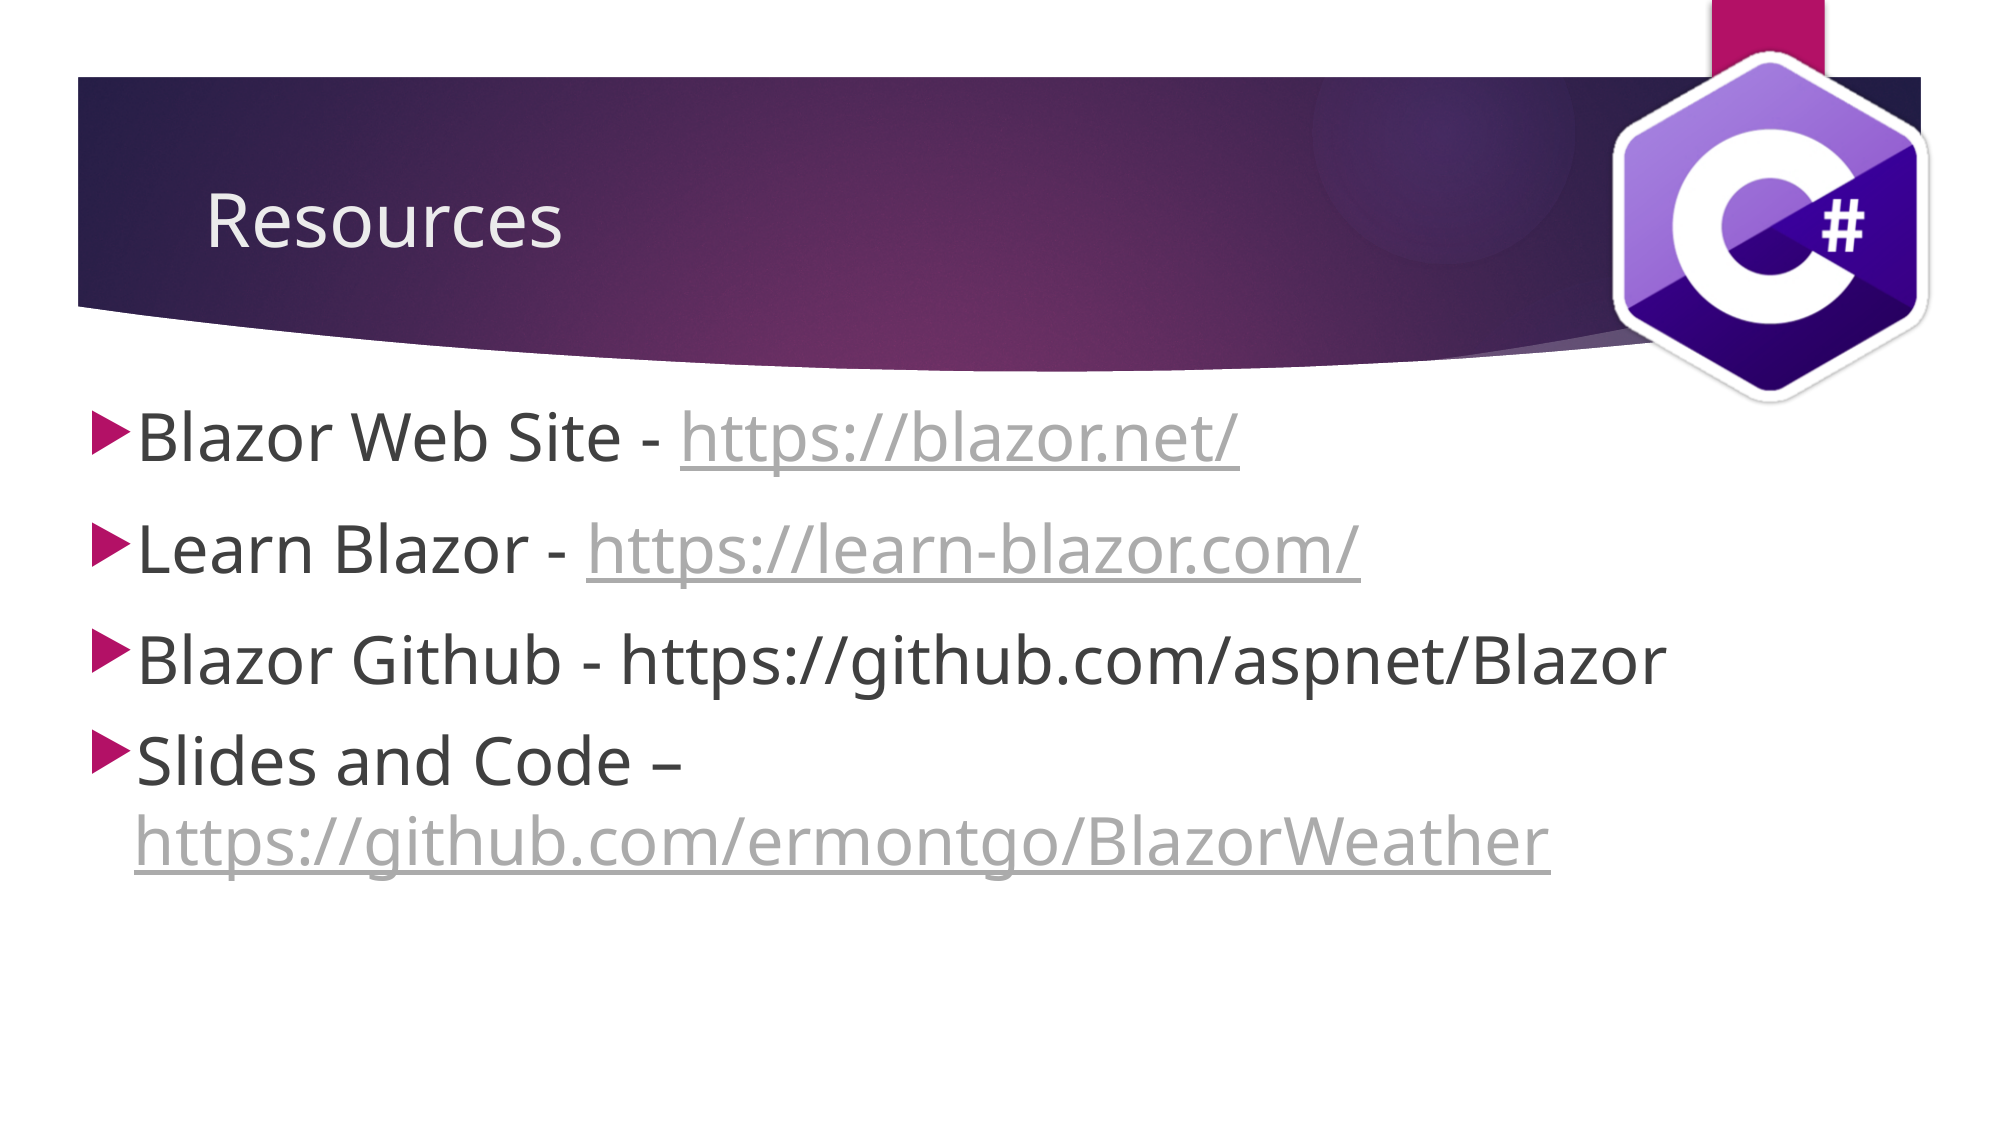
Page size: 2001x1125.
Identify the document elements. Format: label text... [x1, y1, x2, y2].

picture [1579, 43, 1961, 410]
text_box Blazor Web Site - https://blazor.net/ Learn Blazor - https://learn-blazor.com/ Blazor Github - https://github.com/aspnet/Blazor Slides and Code – https://github.com/ermontgo/BlazorWeather [72, 387, 1931, 1099]
title Resources [189, 159, 1573, 276]
